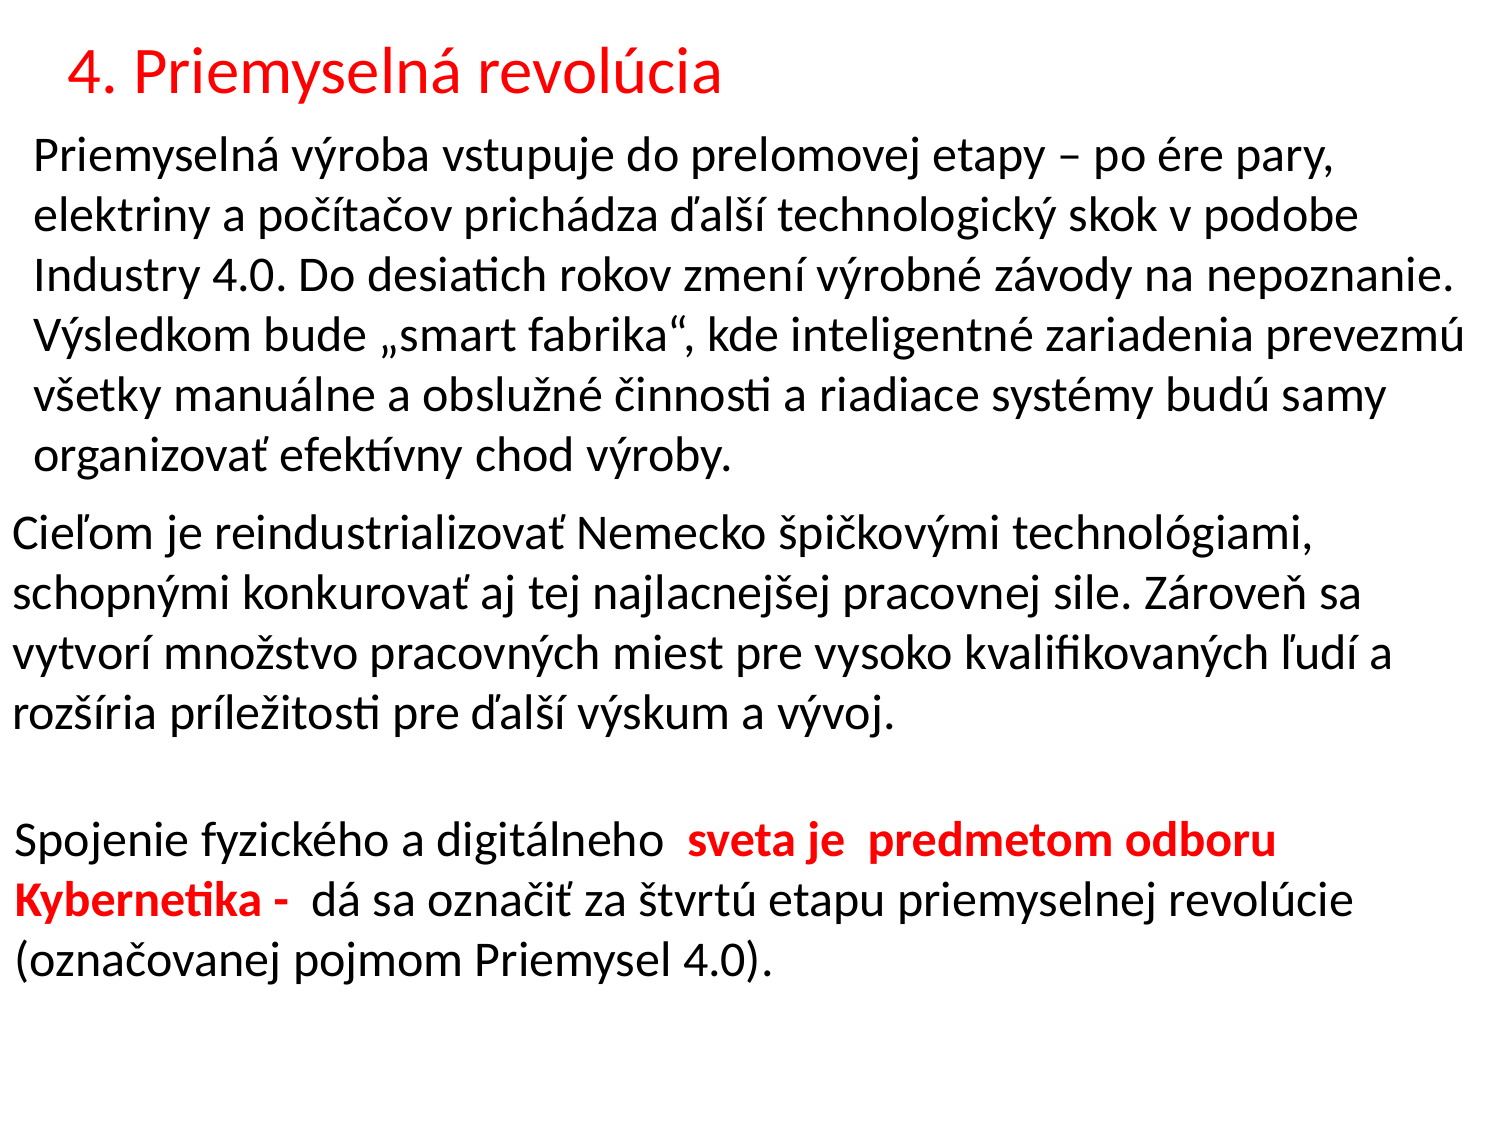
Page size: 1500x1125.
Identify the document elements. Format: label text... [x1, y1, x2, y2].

text_box Spojenie fyzického a digitálneho sveta je predmetom odboru Kybernetika - dá sa označiť za štvrtú etapu priemyselnej revolúcie (označovanej pojmom Priemysel 4.0). [0, 798, 1450, 994]
text_box Cieľom je reindustrializovať Nemecko špičkovými technológiami, schopnými konkurovať aj tej najlacnejšej pracovnej sile. Zároveň sa vytvorí množstvo pracovných miest pre vysoko kvalifikovaných ľudí a rozšíria príležitosti pre ďalší výskum a vývoj. [0, 492, 1447, 747]
text_box 4. Priemyselná revolúcia [53, 19, 857, 113]
text_box Priemyselná výroba vstupuje do prelomovej etapy – po ére pary, elektriny a počítačov prichádza ďalší technologický skok v podobe Industry 4.0. Do desiatich rokov zmení výrobné závody na nepoznanie. Výsledkom bude „smart fabrika“, kde inteligentné zariadenia prevezmú všetky manuálne a obslužné činnosti a riadiace systémy budú samy organizovať efektívny chod výroby. [18, 113, 1500, 489]
